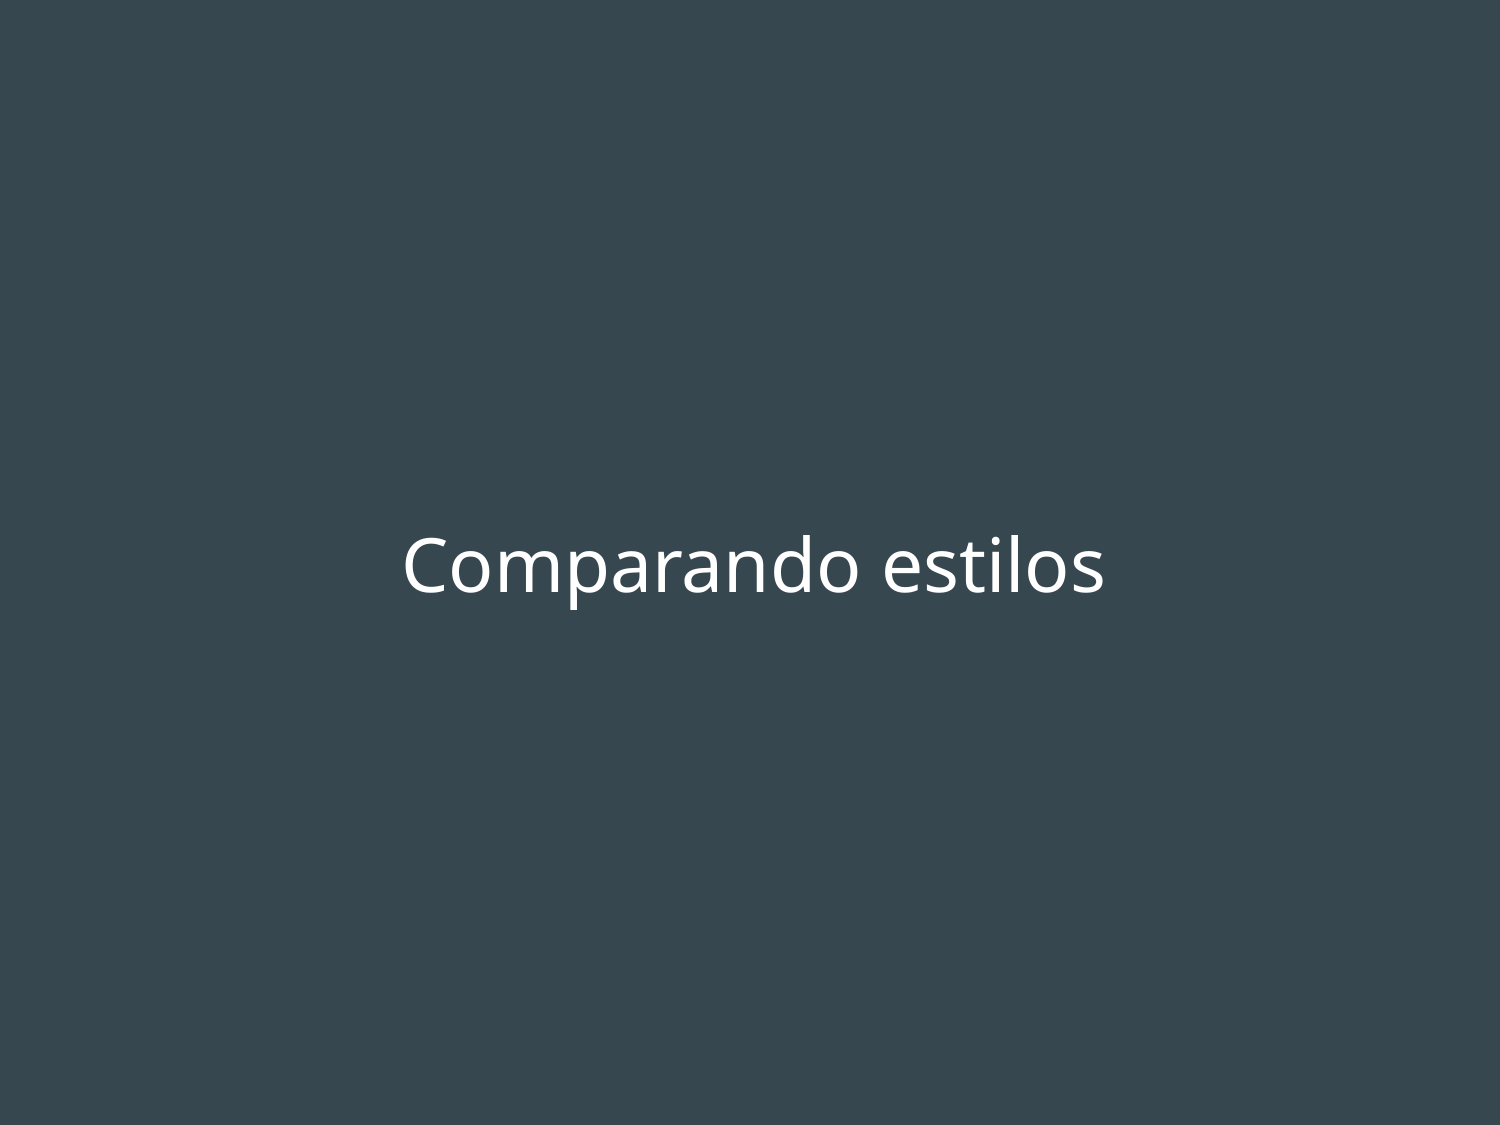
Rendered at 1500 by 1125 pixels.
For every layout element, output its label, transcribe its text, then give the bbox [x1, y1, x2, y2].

title Comparando estilos [110, 468, 1399, 657]
